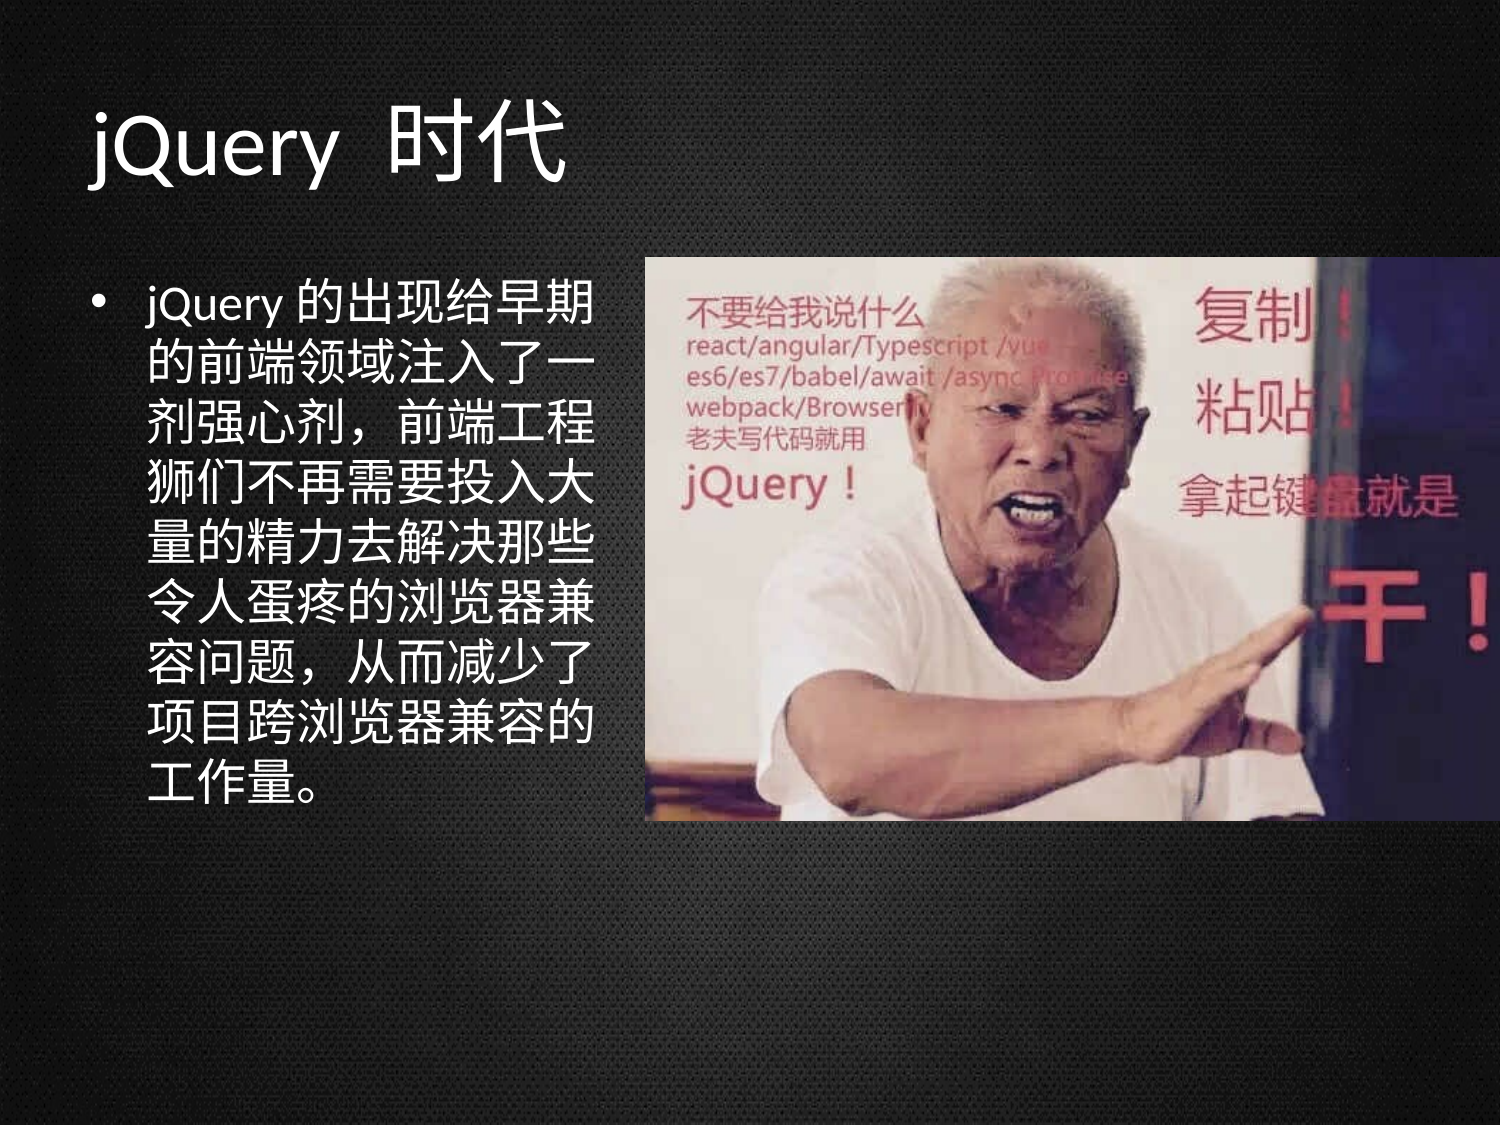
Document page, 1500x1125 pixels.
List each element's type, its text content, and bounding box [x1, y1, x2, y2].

title jQuery 时代 [75, 45, 1425, 233]
picture [0, 0, 1500, 1125]
list jQuery的出现给早期的前端领域注入了一剂强心剂，前端工程狮们不再需要投入大量的精力去解决那些令人蛋疼的浏览器兼容问题，从而减少了项目跨浏览器兼容的工作量。 [75, 262, 645, 1005]
